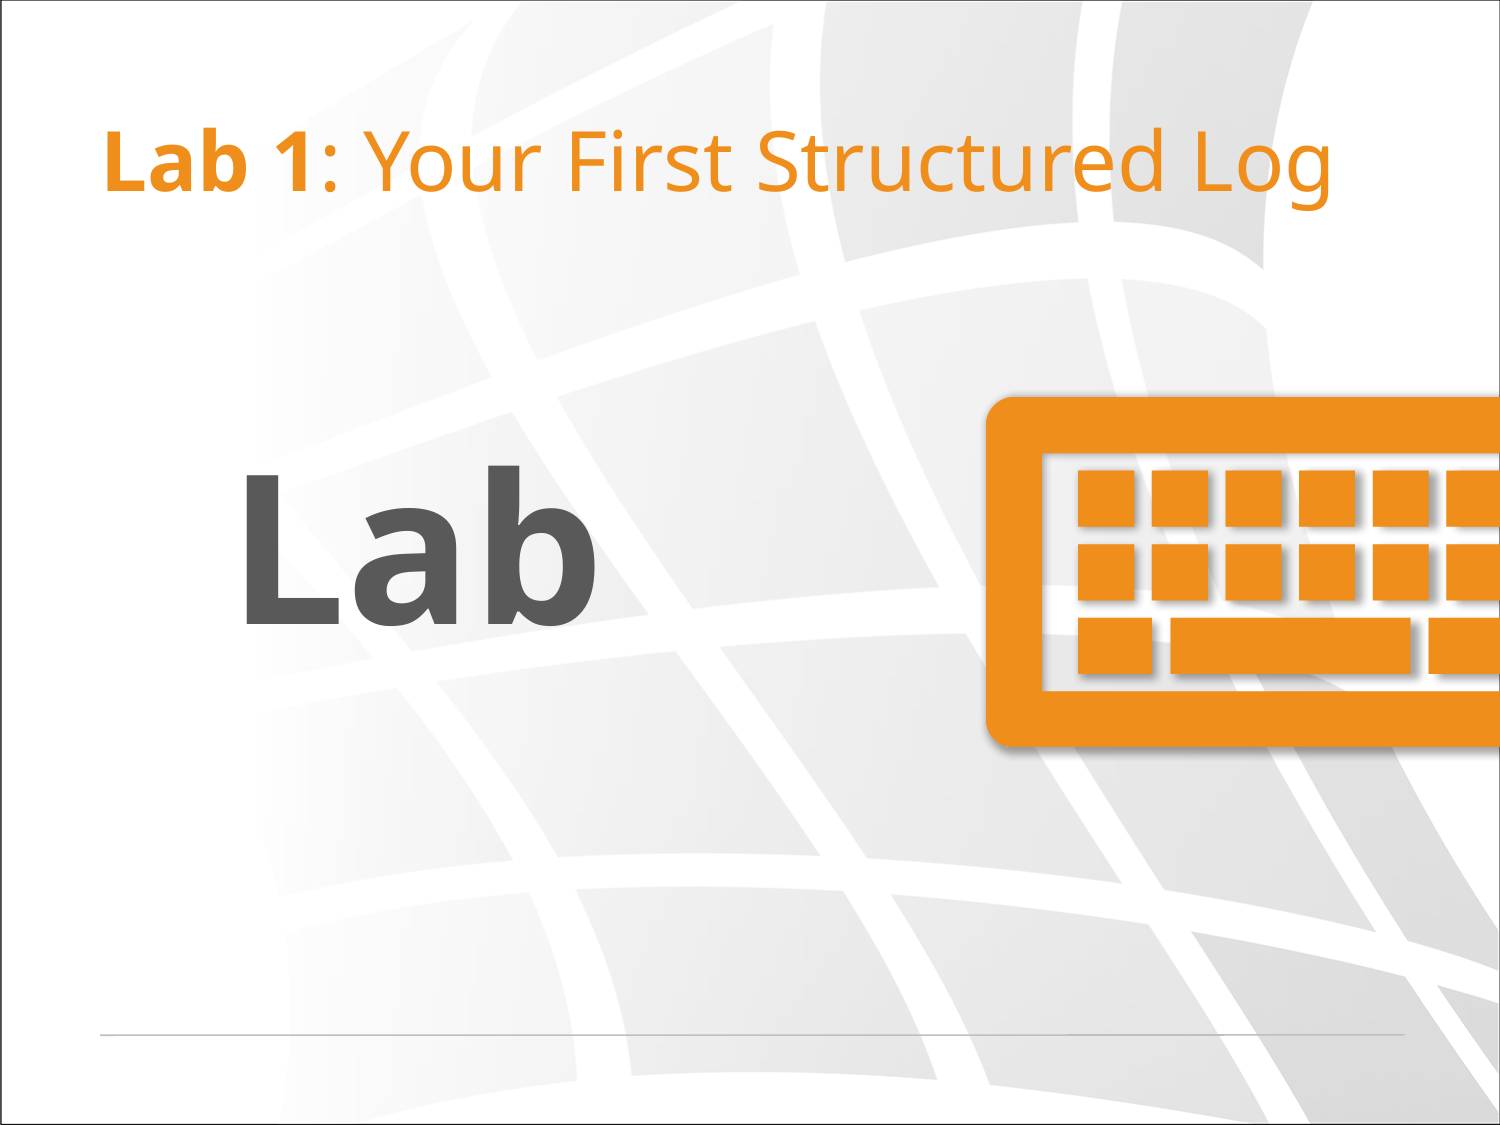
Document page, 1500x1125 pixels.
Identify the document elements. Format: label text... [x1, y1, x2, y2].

title Lab 1: Your First Structured Log [100, 78, 1412, 245]
picture [0, 0, 1500, 1125]
